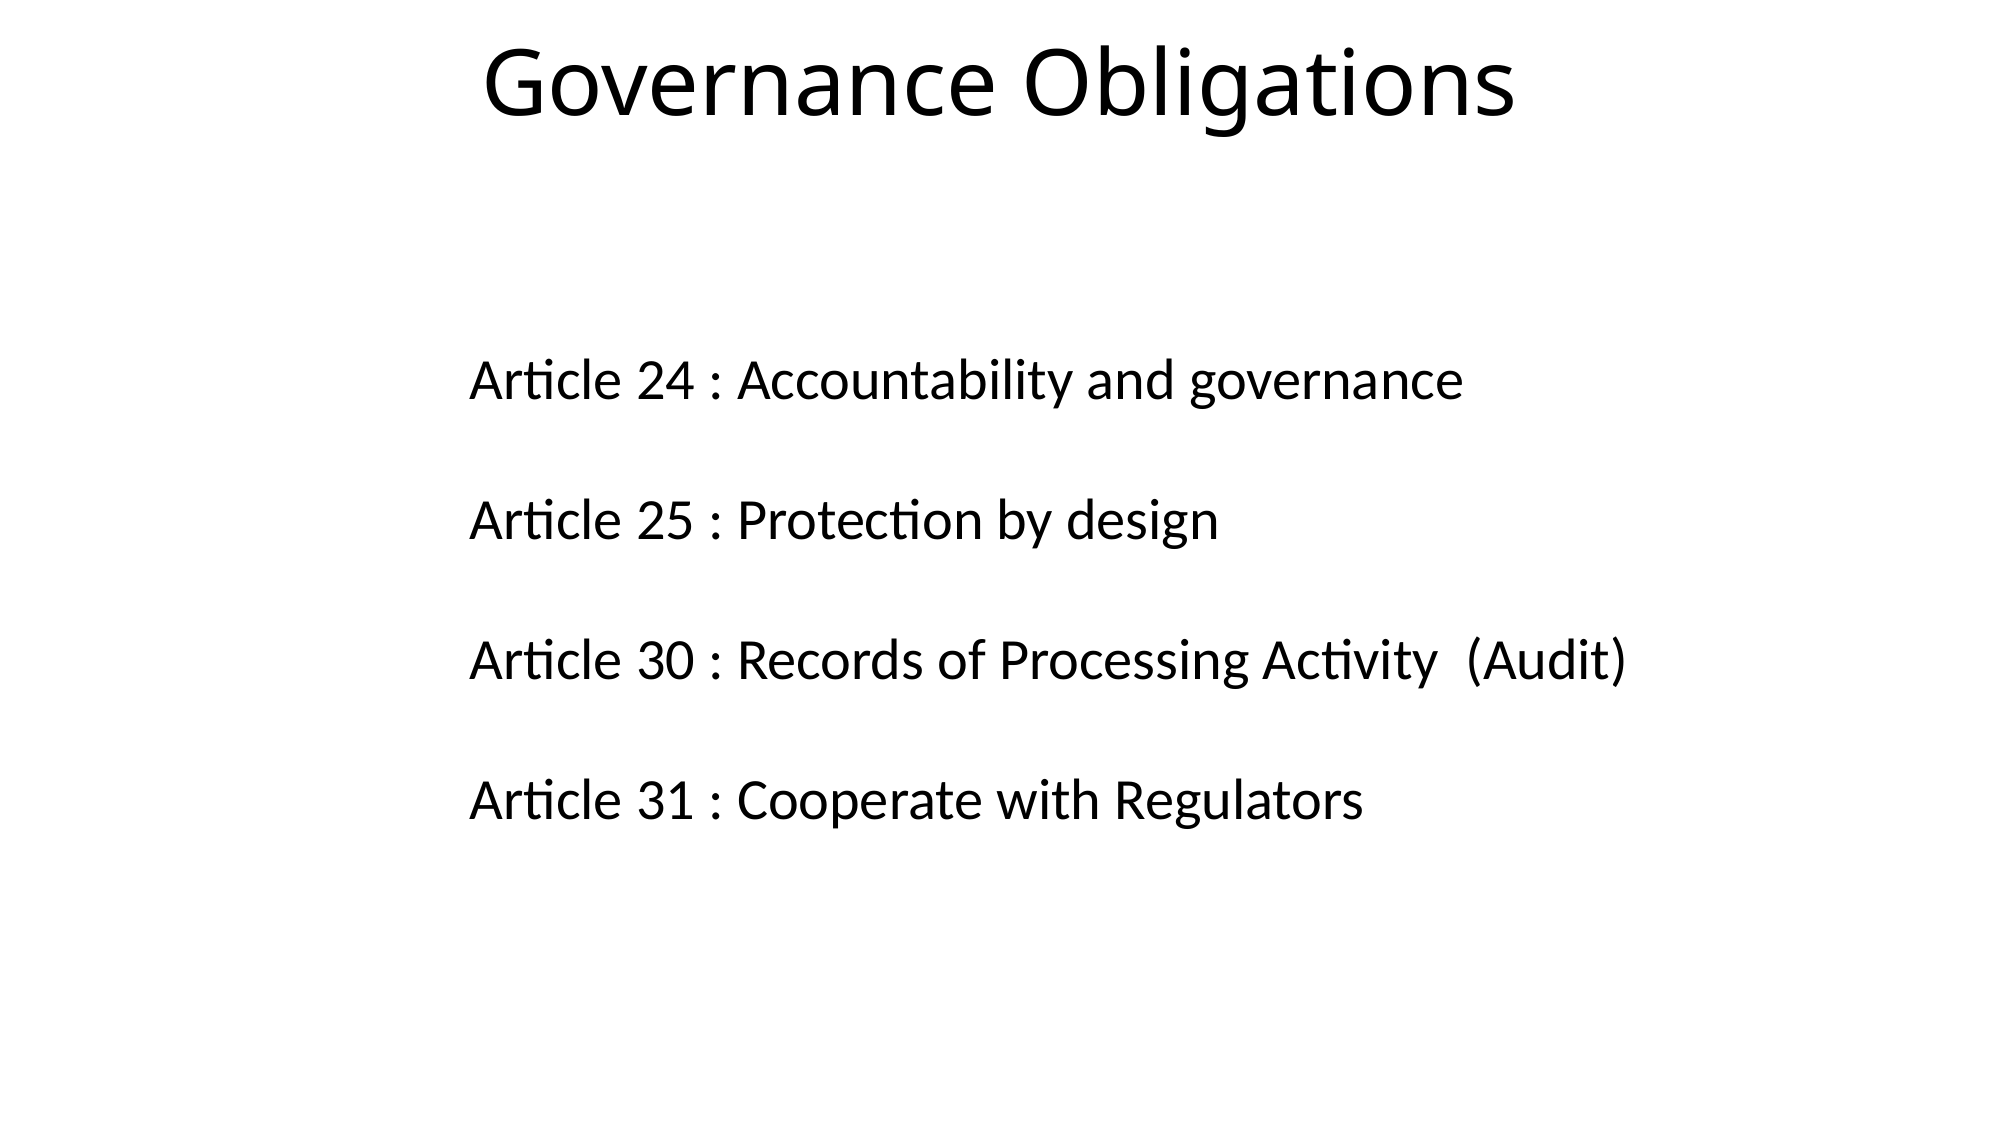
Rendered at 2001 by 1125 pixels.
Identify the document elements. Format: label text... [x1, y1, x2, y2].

text_box Article 24 : Accountability and governance Article 25 : Protection by design Article 30 : Records of Processing Activity (Audit) Article 31 : Cooperate with Regulators [454, 334, 1644, 839]
title Governance Obligations [137, 0, 1863, 172]
